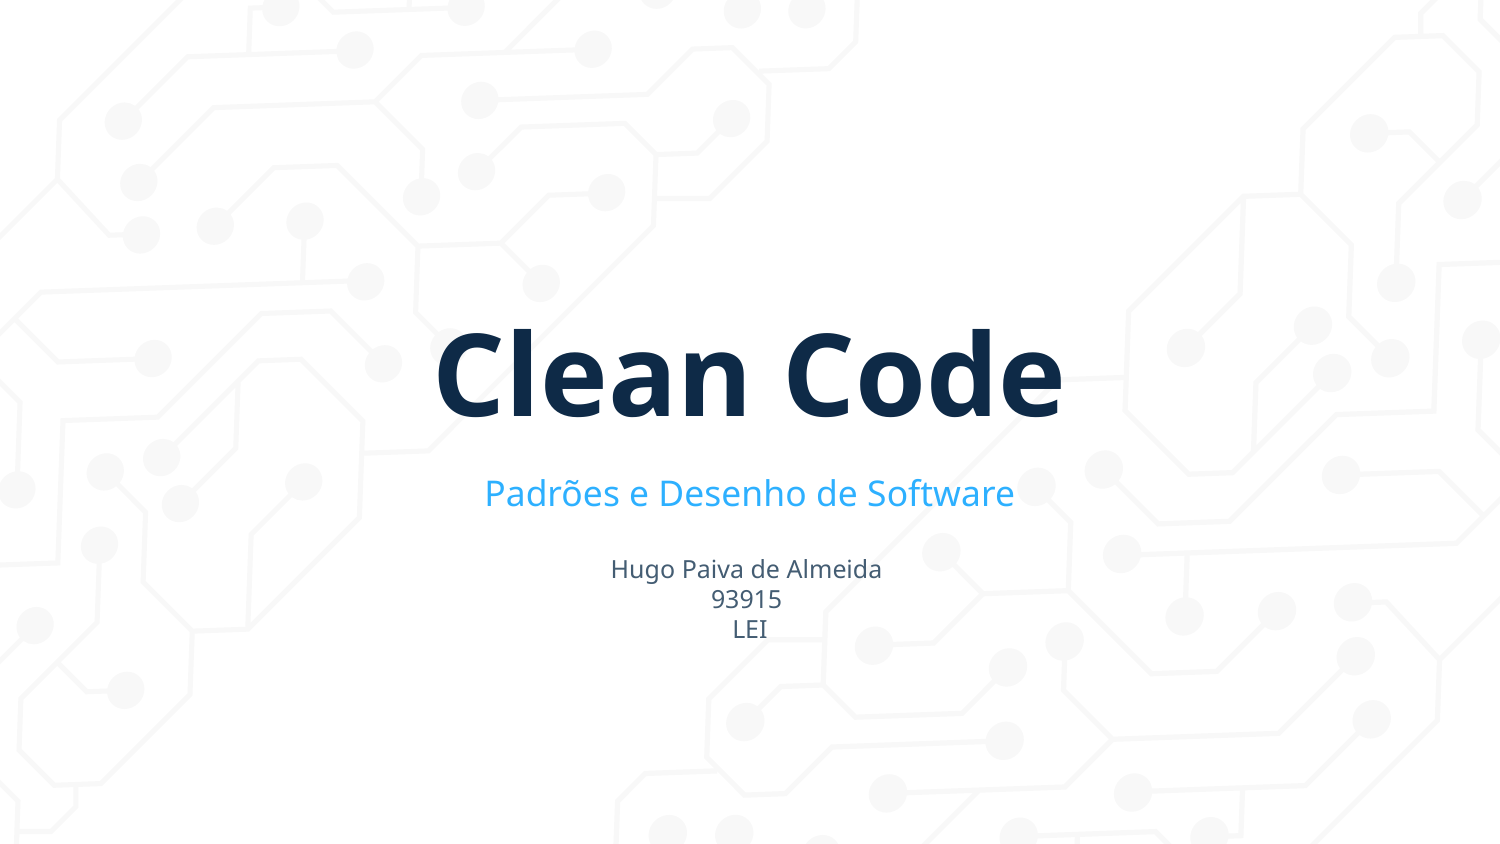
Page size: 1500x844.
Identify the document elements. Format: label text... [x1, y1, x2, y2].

title Clean Code [162, 309, 1338, 455]
subtitle Padrões e Desenho de Software Hugo Paiva de Almeida 93915 LEI [421, 455, 1079, 535]
